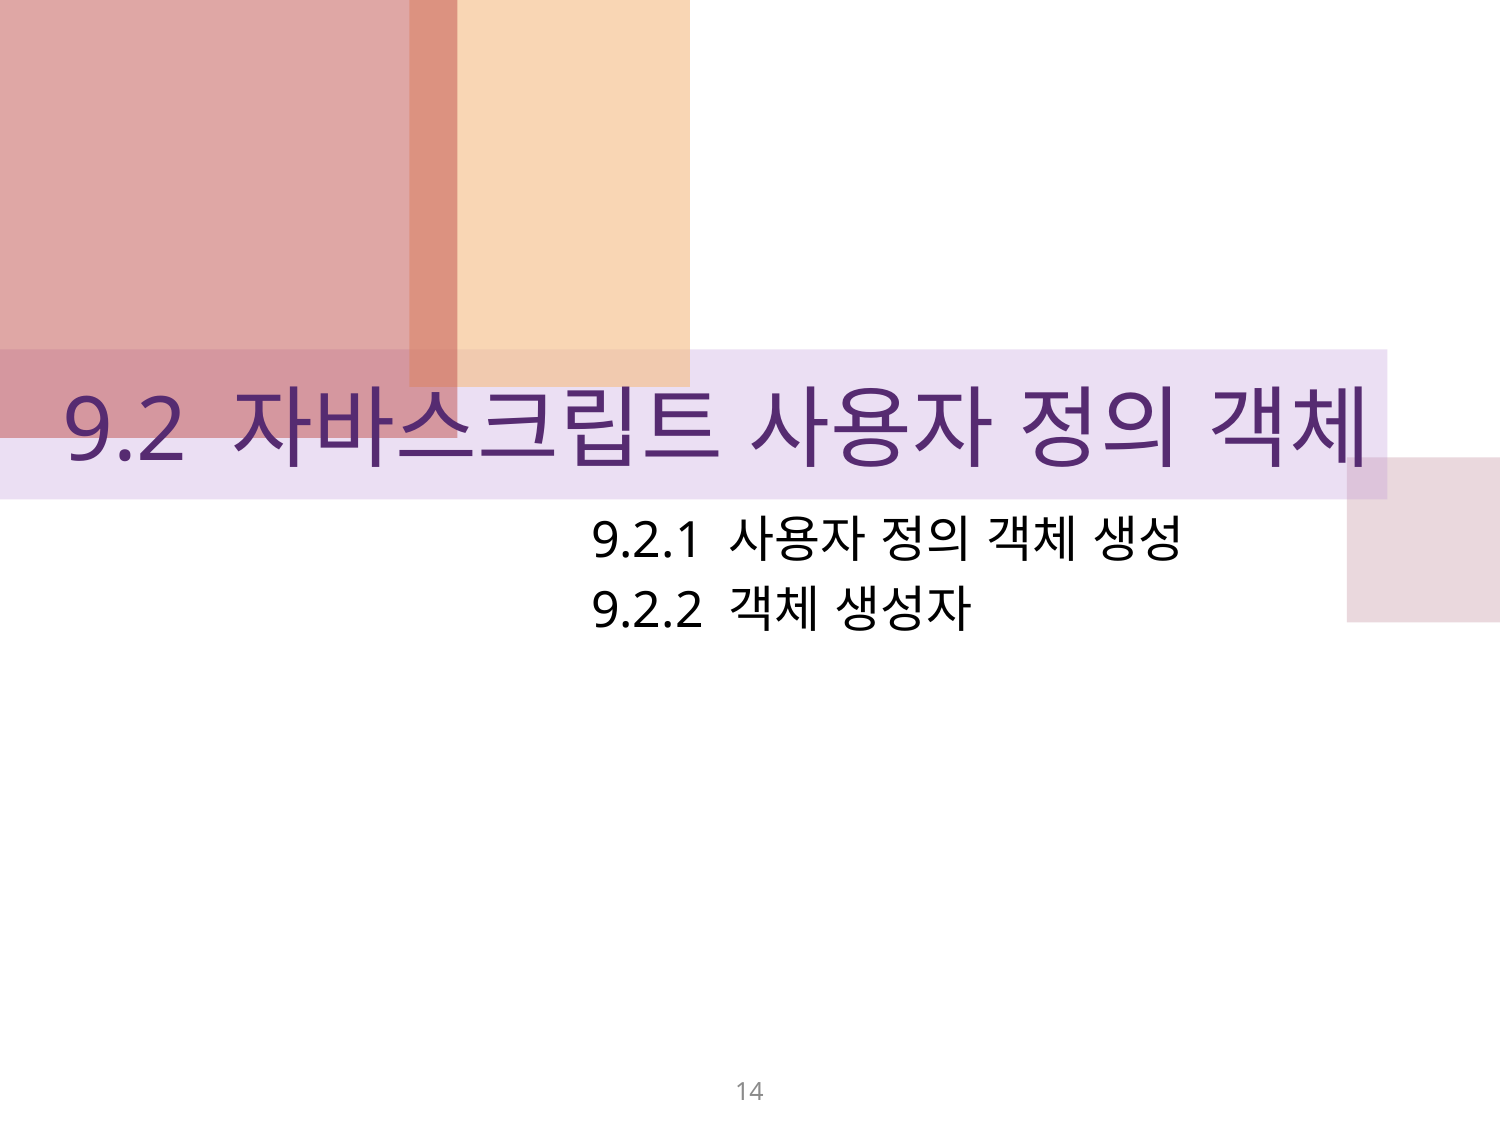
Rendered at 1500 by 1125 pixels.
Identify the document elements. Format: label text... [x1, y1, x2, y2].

slide_number 14 [574, 1072, 925, 1113]
title 9.2 자바스크립트 사용자 정의 객체 [41, 349, 1388, 500]
list 9.2.1 사용자 정의 객체 생성 9.2.2 객체 생성자 [576, 499, 1424, 1012]
